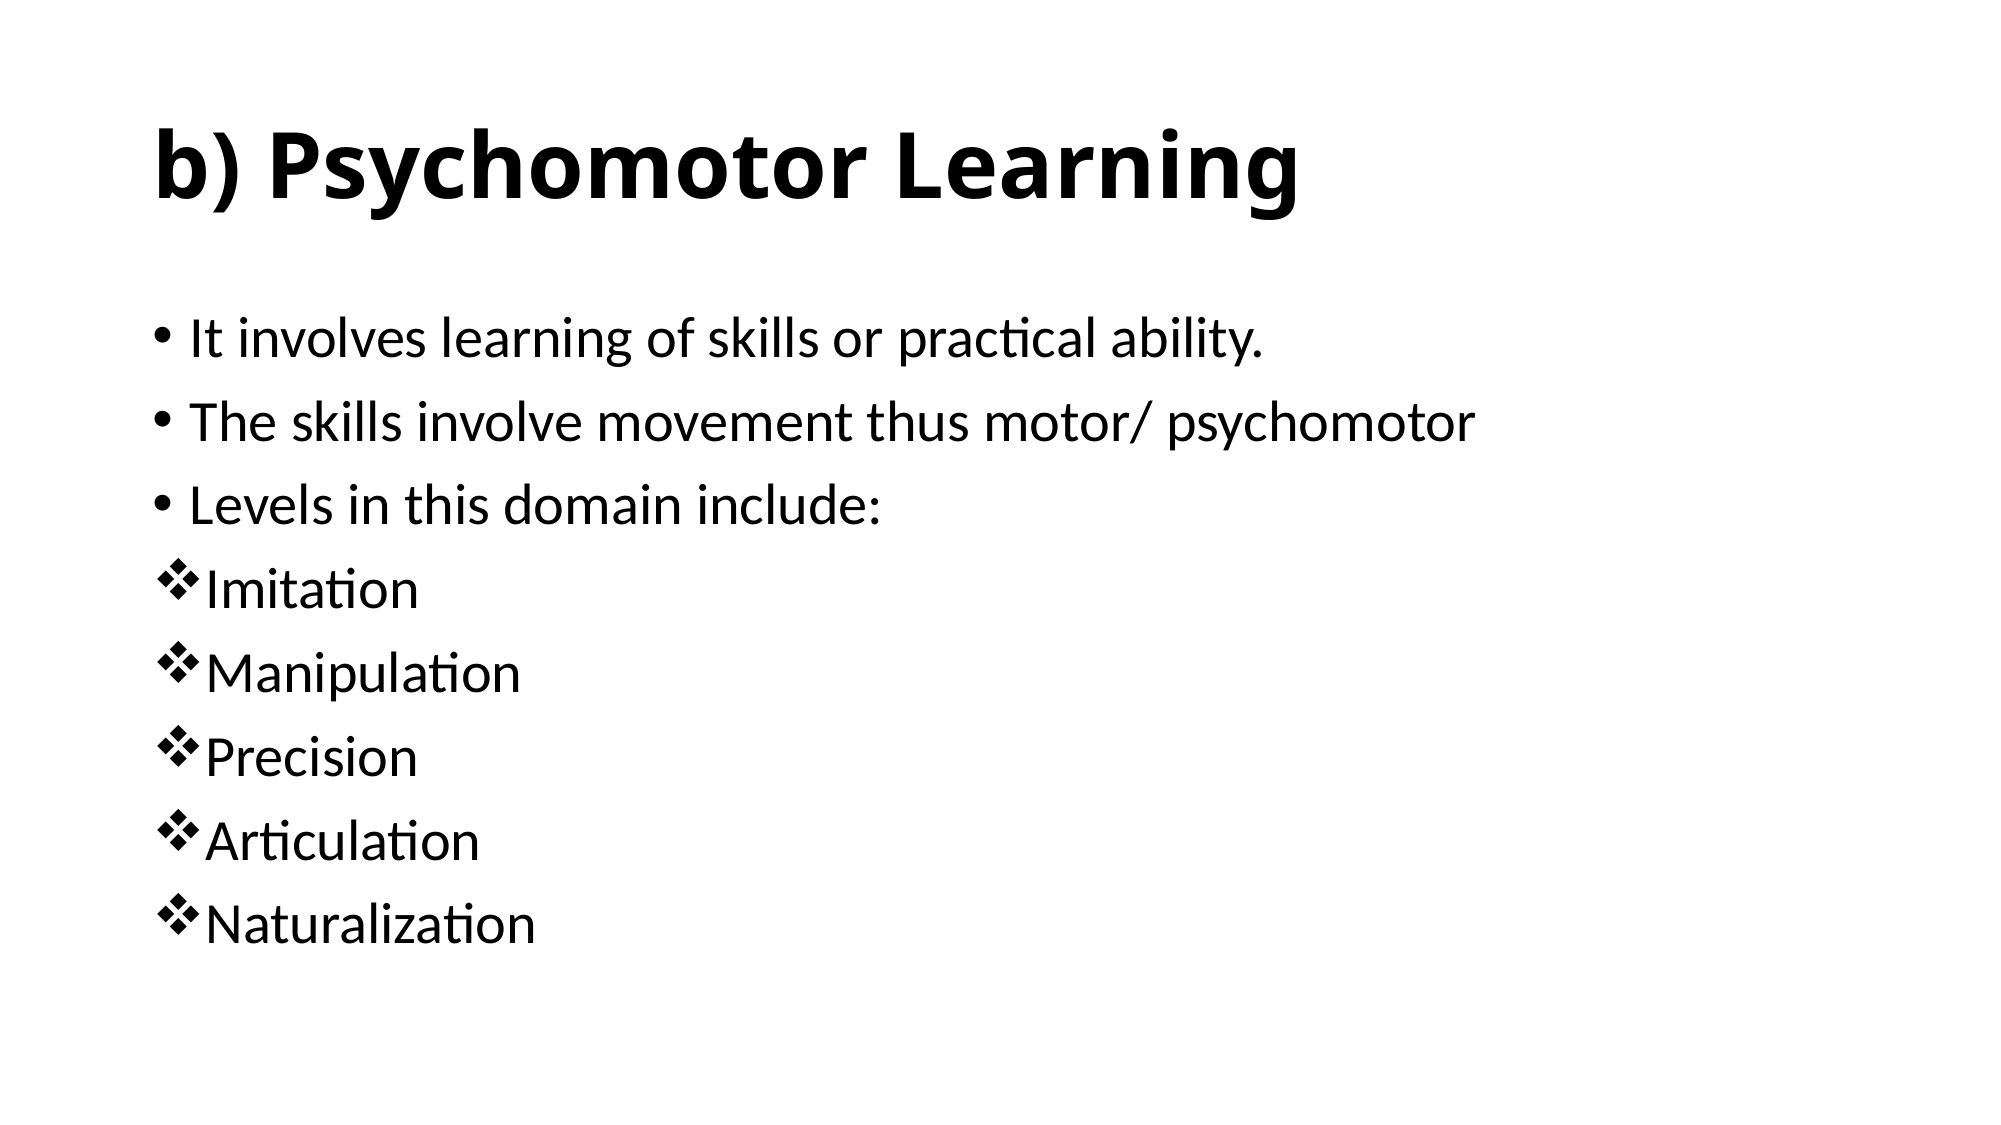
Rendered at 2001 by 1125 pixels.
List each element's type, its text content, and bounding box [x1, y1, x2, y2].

list It involves learning of skills or practical ability. The skills involve movement thus motor/ psychomotor Levels in this domain include: Imitation Manipulation Precision Articulation Naturalization [137, 299, 1863, 1014]
title b) Psychomotor Learning [137, 59, 1863, 278]
